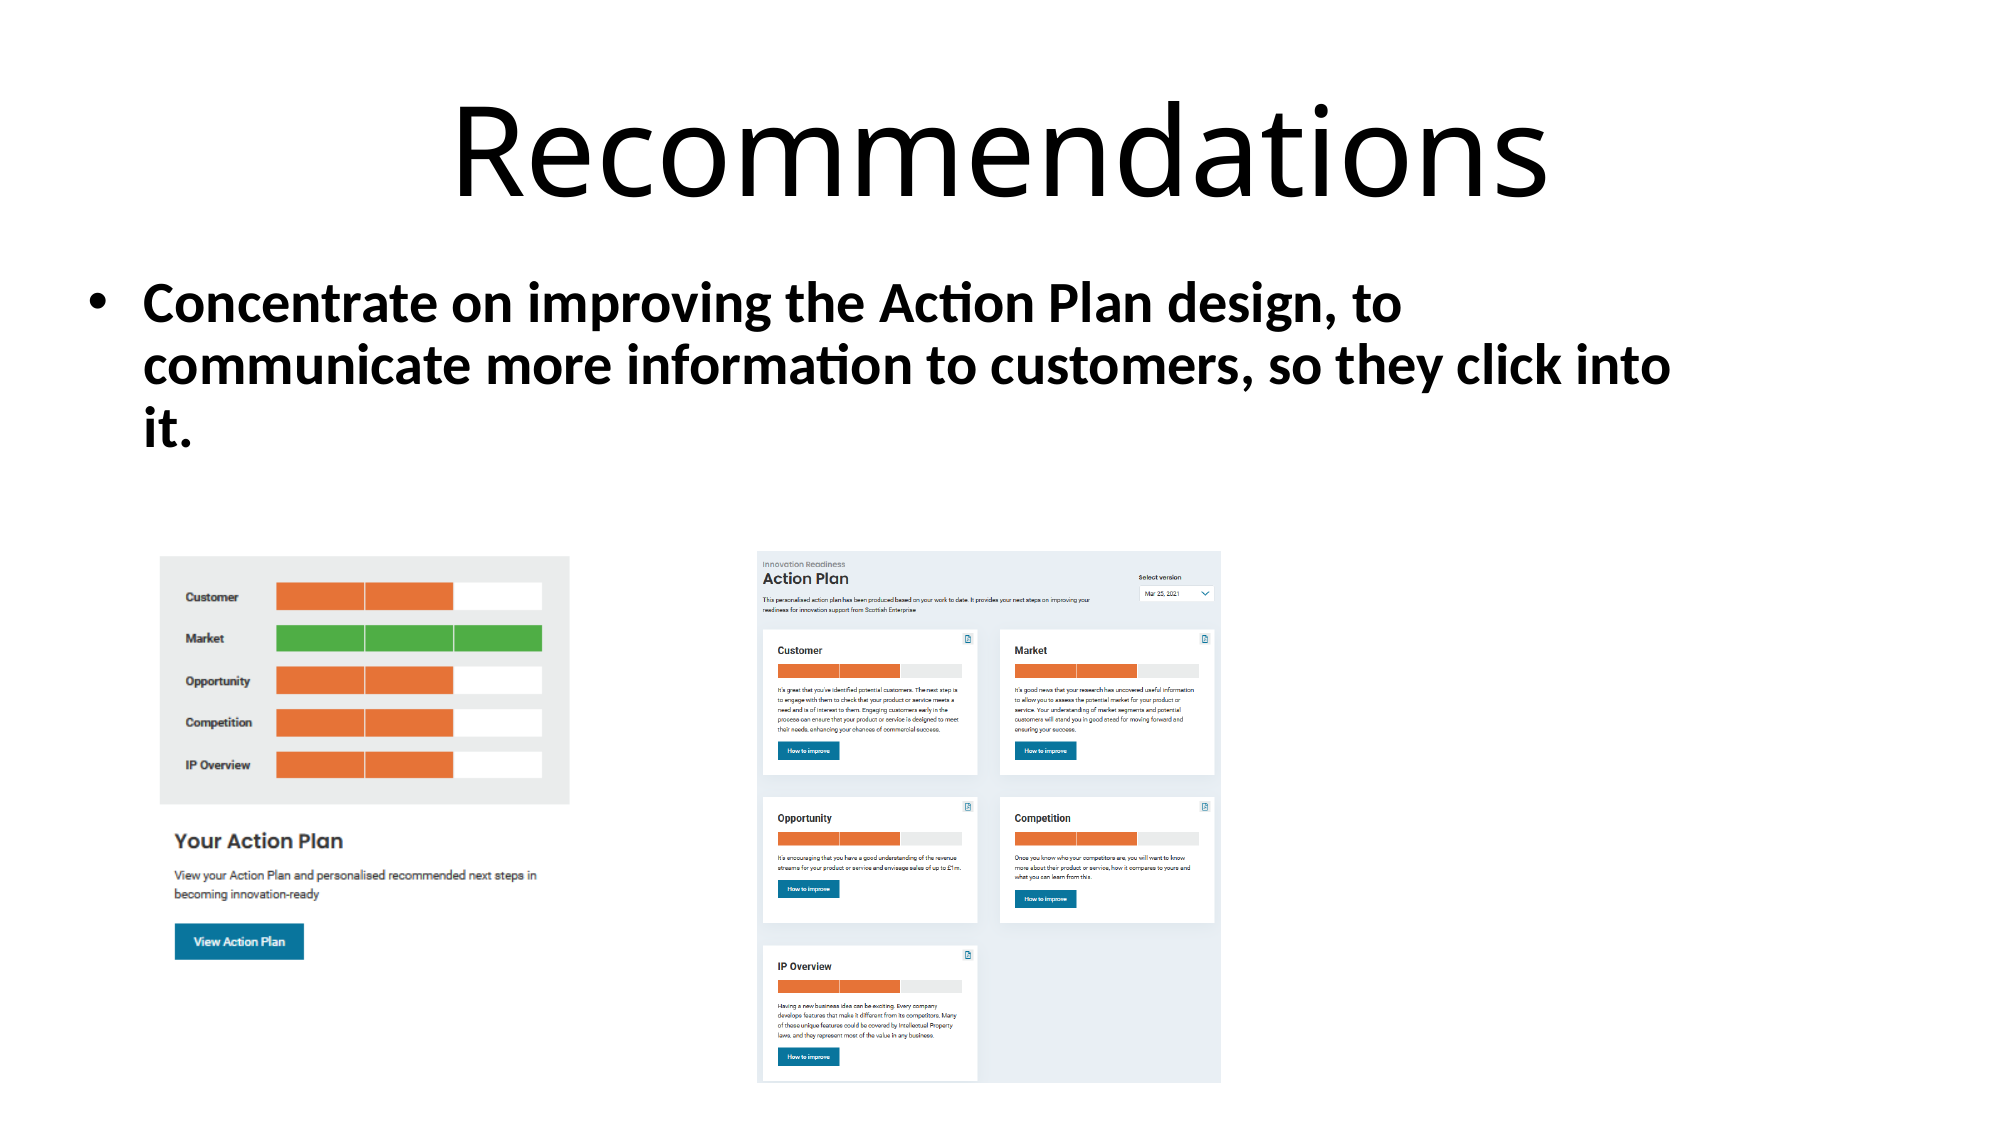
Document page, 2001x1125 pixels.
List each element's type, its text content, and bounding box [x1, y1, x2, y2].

picture [757, 551, 1221, 1083]
title Recommendations [249, 0, 1750, 231]
subtitle Concentrate on improving the Action Plan design, to communicate more information to customers, so they click into it. [72, 264, 1750, 1125]
picture [155, 545, 581, 985]
